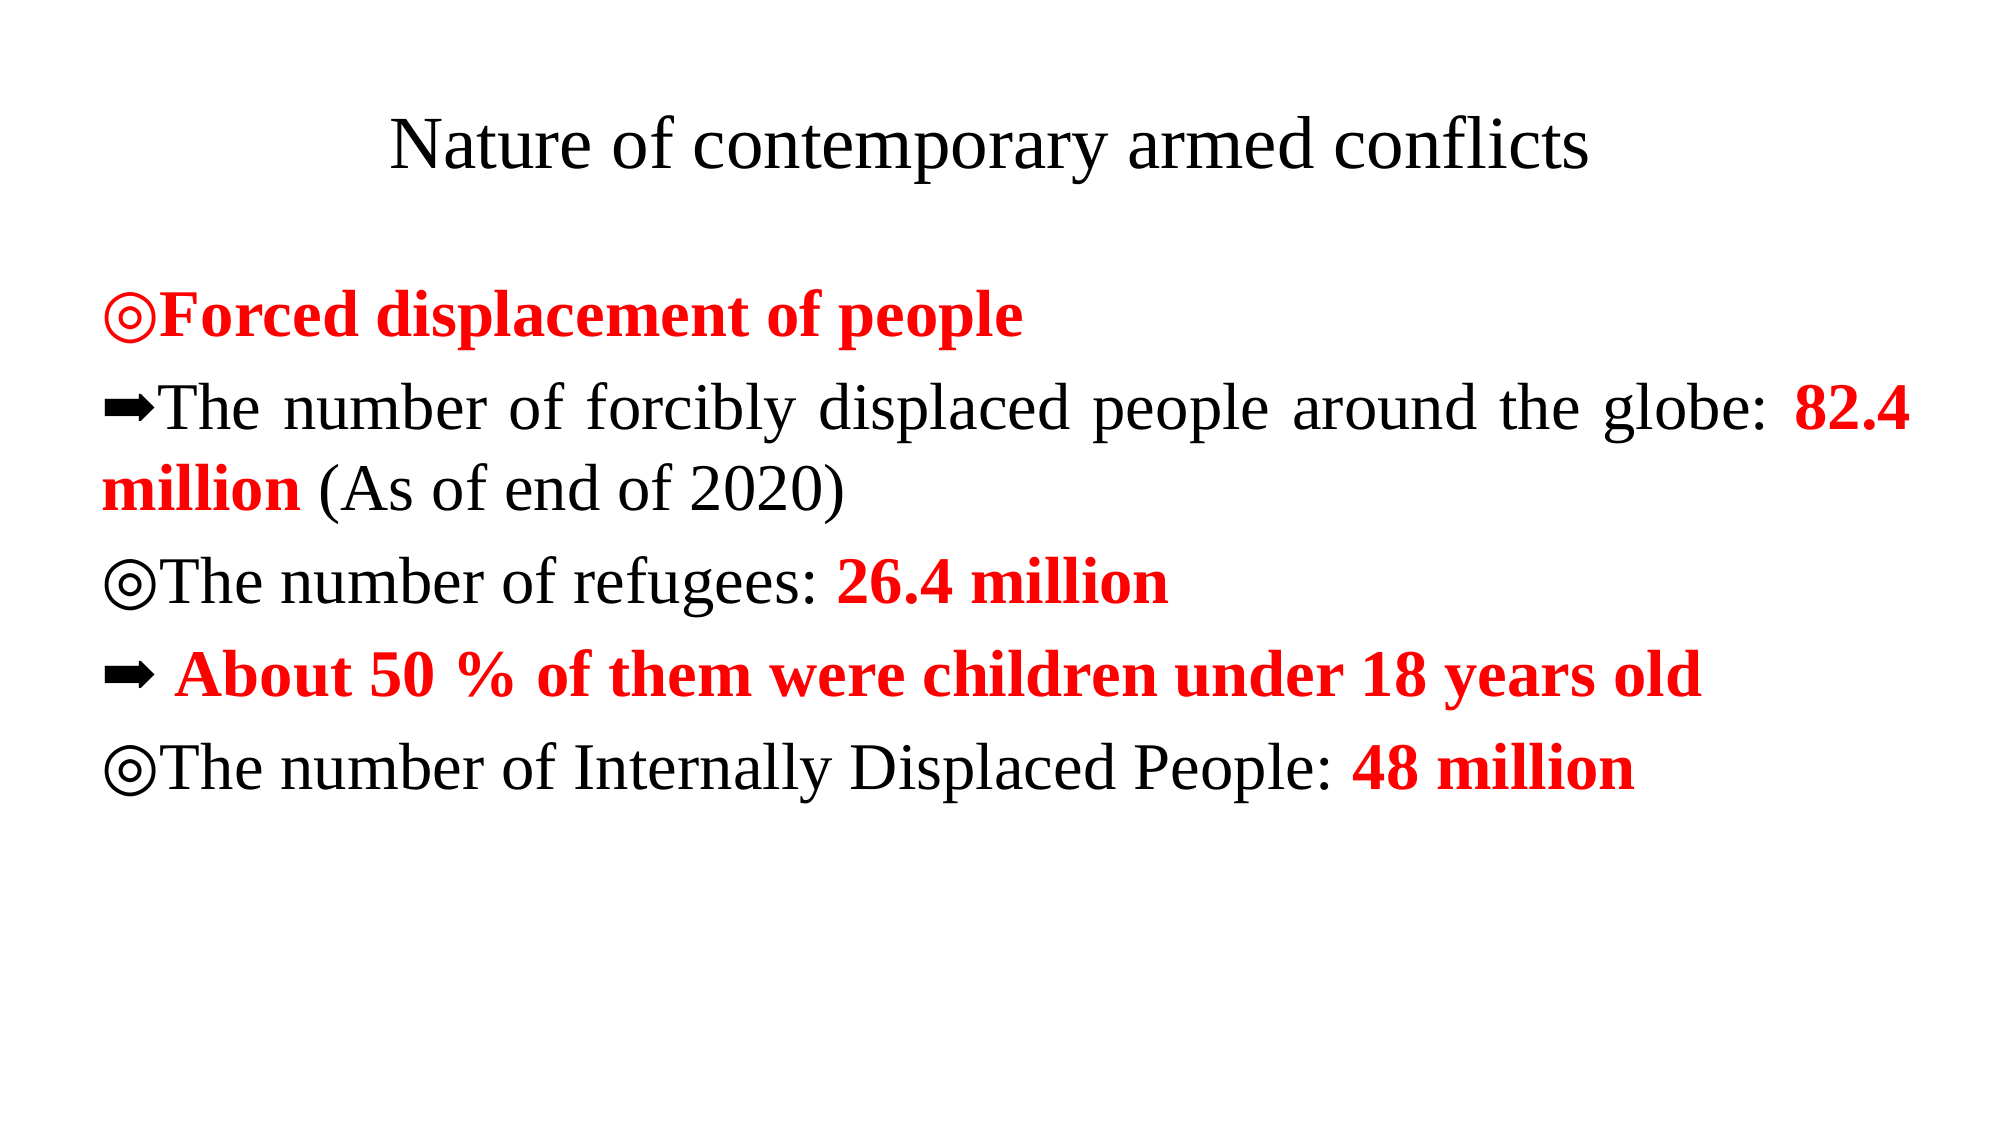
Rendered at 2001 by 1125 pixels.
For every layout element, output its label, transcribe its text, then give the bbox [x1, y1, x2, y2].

title Nature of contemporary armed conflicts [99, 45, 1900, 233]
list Forced displacement of people ➡The number of forcibly displaced people around the globe: 82.4 million (As of end of 2020) The number of refugees: 26.4 million ➡ About 50 % of them were children under 18 years old The number of Internally Displaced People: 48 million [86, 262, 1927, 1045]
